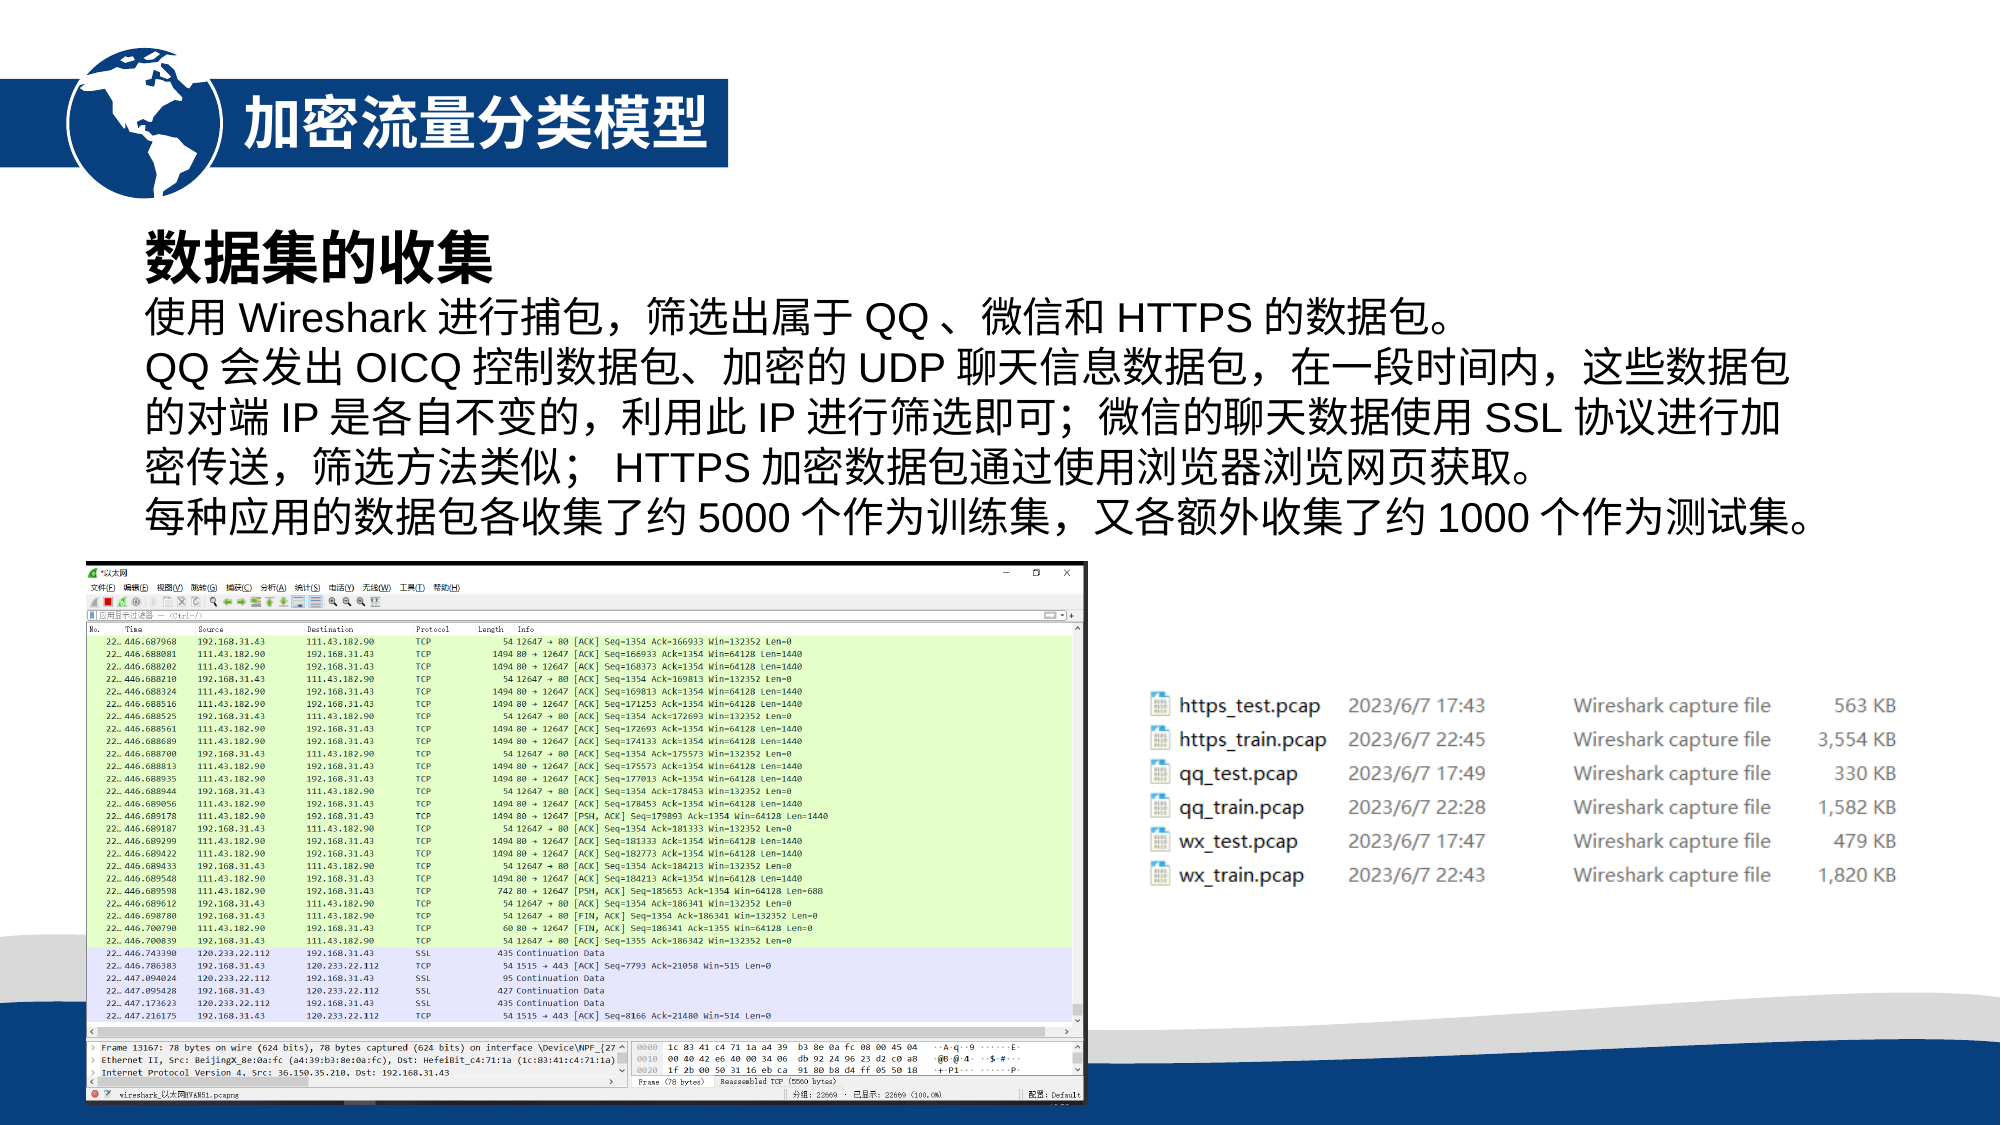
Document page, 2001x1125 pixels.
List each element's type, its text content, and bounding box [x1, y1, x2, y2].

picture [1133, 681, 1914, 912]
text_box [0, 44, 729, 202]
text_box 数据集的收集 使用Wireshark进行捕包，筛选出属于QQ、微信和HTTPS的数据包。 QQ会发出OICQ控制数据包、加密的UDP聊天信息数据包，在一段时间内，这些数据包的对端IP是各自不变的，利用此IP进行筛选即可；微信的聊天数据使用SSL协议进行加密传送，筛选方法类似；HTTPS加密数据包通过使用浏览器浏览网页获取。 每种应用的数据包各收集了约5000个作为训练集，又各额外收集了约1000个作为测试集。 [130, 213, 1833, 563]
picture [86, 561, 1088, 1105]
